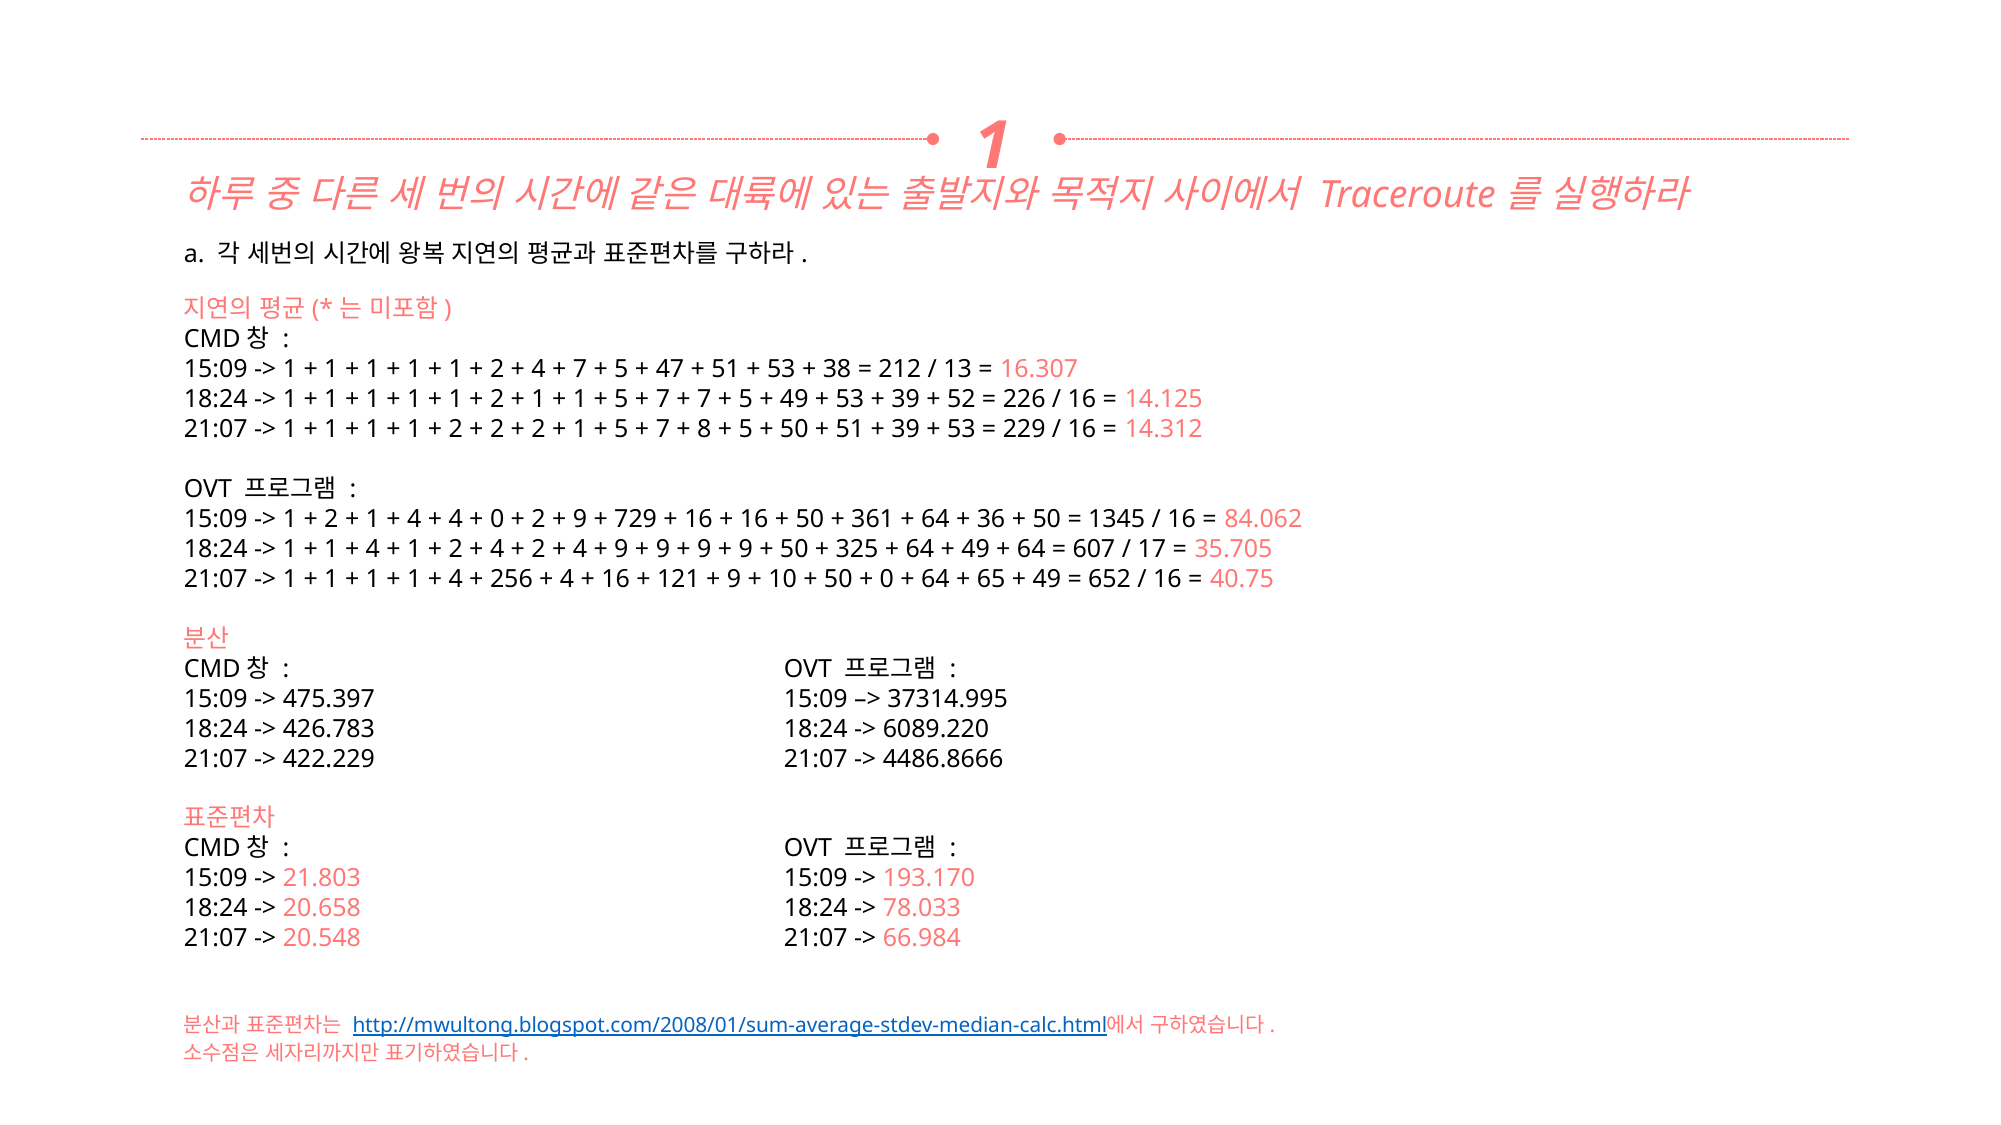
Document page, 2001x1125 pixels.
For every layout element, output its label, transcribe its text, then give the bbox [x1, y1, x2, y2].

text_box 하루 중 다른 세 번의 시간에 같은 대륙에 있는 출발지와 목적지 사이에서 Traceroute를 실행하라 [169, 162, 1866, 223]
text_box a. 각 세번의 시간에 왕복 지연의 평균과 표준편차를 구하라. [169, 229, 1553, 275]
text_box 지연의 평균(*는 미포함) CMD창 : 15:09 -> 1 + 1 + 1 + 1 + 1 + 2 + 4 + 7 + 5 + 47 + 51 + 53 + 38 = 212 / 13 = 16.307 18:24 -> 1 + 1 + 1 + 1 + 1 + 2 + 1 + 1 + 5 + 7 + 7 + 5 + 49 + 53 + 39 + 52 = 226 / 16 = 14.125 21:07 -> 1 + 1 + 1 + 1 + 2 + 2 + 2 + 1 + 5 + 7 + 8 + 5 + 50 + 51 + 39 + 53 = 229 / 16 = 14.312 OVT 프로그램 : 15:09 -> 1 + 2 + 1 + 4 + 4 + 0 + 2 + 9 + 729 + 16 + 16 + 50 + 361 + 64 + 36 + 50 = 1345 / 16 = 84.062 18:24 -> 1 + 1 + 4 + 1 + 2 + 4 + 2 + 4 + 9 + 9 + 9 + 9 + 50 + 325 + 64 + 49 + 64 = 607 / 17 = 35.705 21:07 -> 1 + 1 + 1 + 1 + 4 + 256 + 4 + 16 + 121 + 9 + 10 + 50 + 0 + 64 + 65 + 49 = 652 / 16 = 40.75 분산 CMD창 : OVT 프로그램 : 15:09 -> 475.397 15:09 –> 37314.995 18:24 -> 426.783 18:24 -> 6089.220 21:07 -> 422.229 21:07 -> 4486.8666 표준편차 CMD창 : OVT 프로그램 : 15:09 -> 21.803 15:09 -> 193.170 18:24 -> 20.658 18:24 -> 78.033 21:07 -> 20.548 21:07 -> 66.984 분산과 표준편차는 http://mwultong.blogspot.com/2008/01/sum-average-stdev-median-calc.html에서 구하였습니다. 소수점은 세자리까지만 표기하였습니다. [169, 285, 1850, 1073]
text_box 1 [606, 54, 1380, 162]
